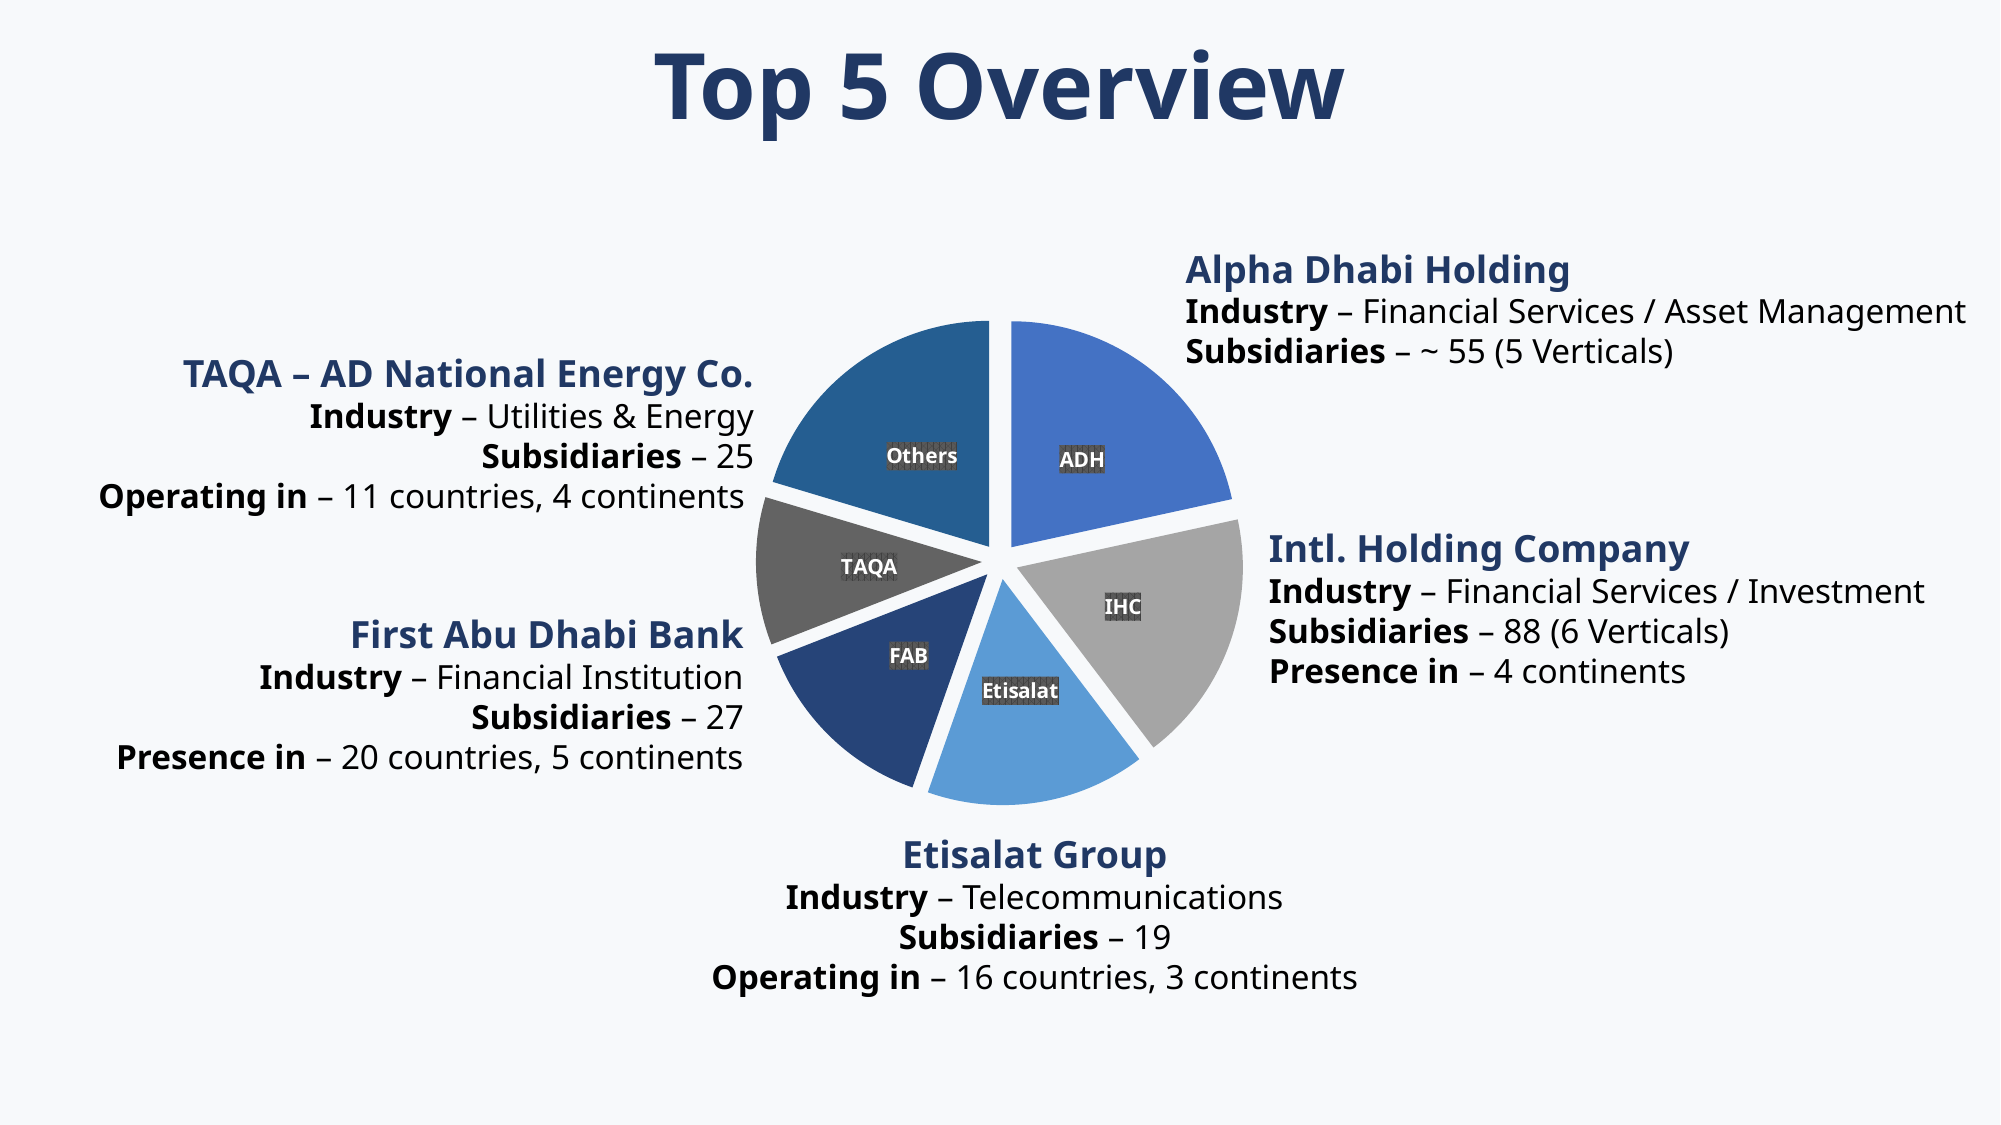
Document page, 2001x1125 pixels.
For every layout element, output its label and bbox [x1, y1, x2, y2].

chart [745, 303, 1255, 820]
picture [0, 0, 2000, 1125]
